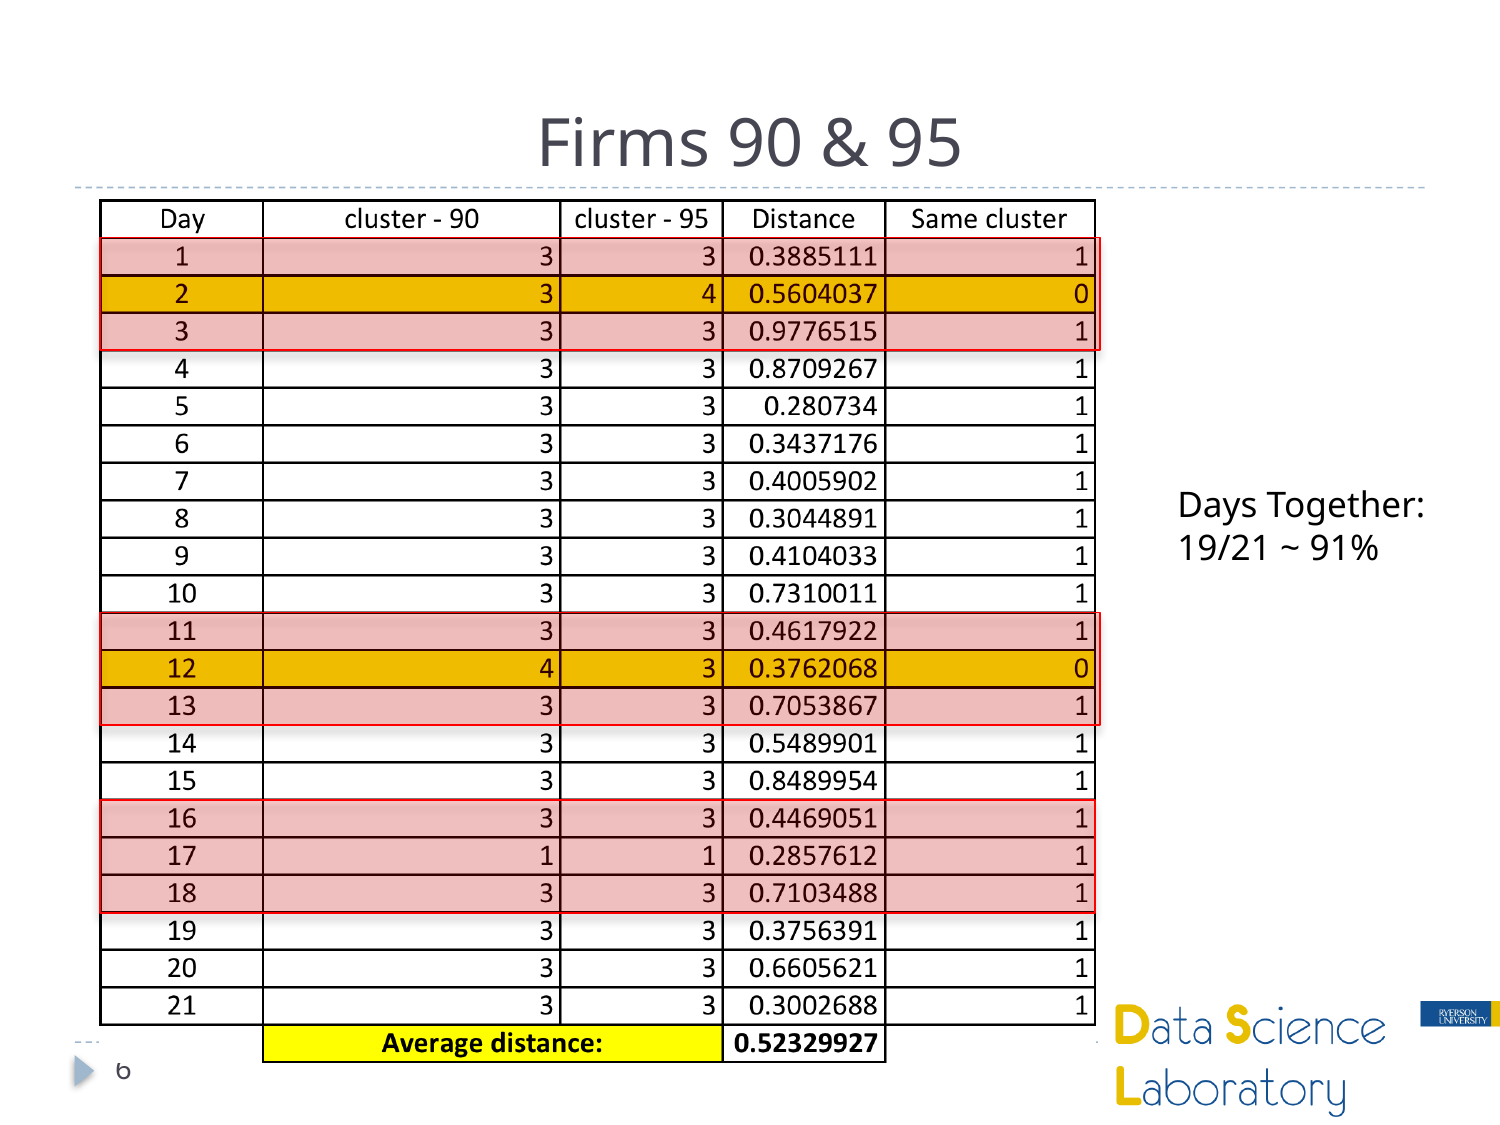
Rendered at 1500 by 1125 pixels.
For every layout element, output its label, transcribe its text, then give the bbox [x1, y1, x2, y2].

list Days Together: 19/21 ~ 91% [1162, 474, 1446, 600]
slide_number 6 [100, 1075, 426, 1103]
title Firms 90 & 95 [75, 24, 1425, 188]
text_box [99, 199, 1096, 1064]
picture [1098, 1001, 1500, 1125]
